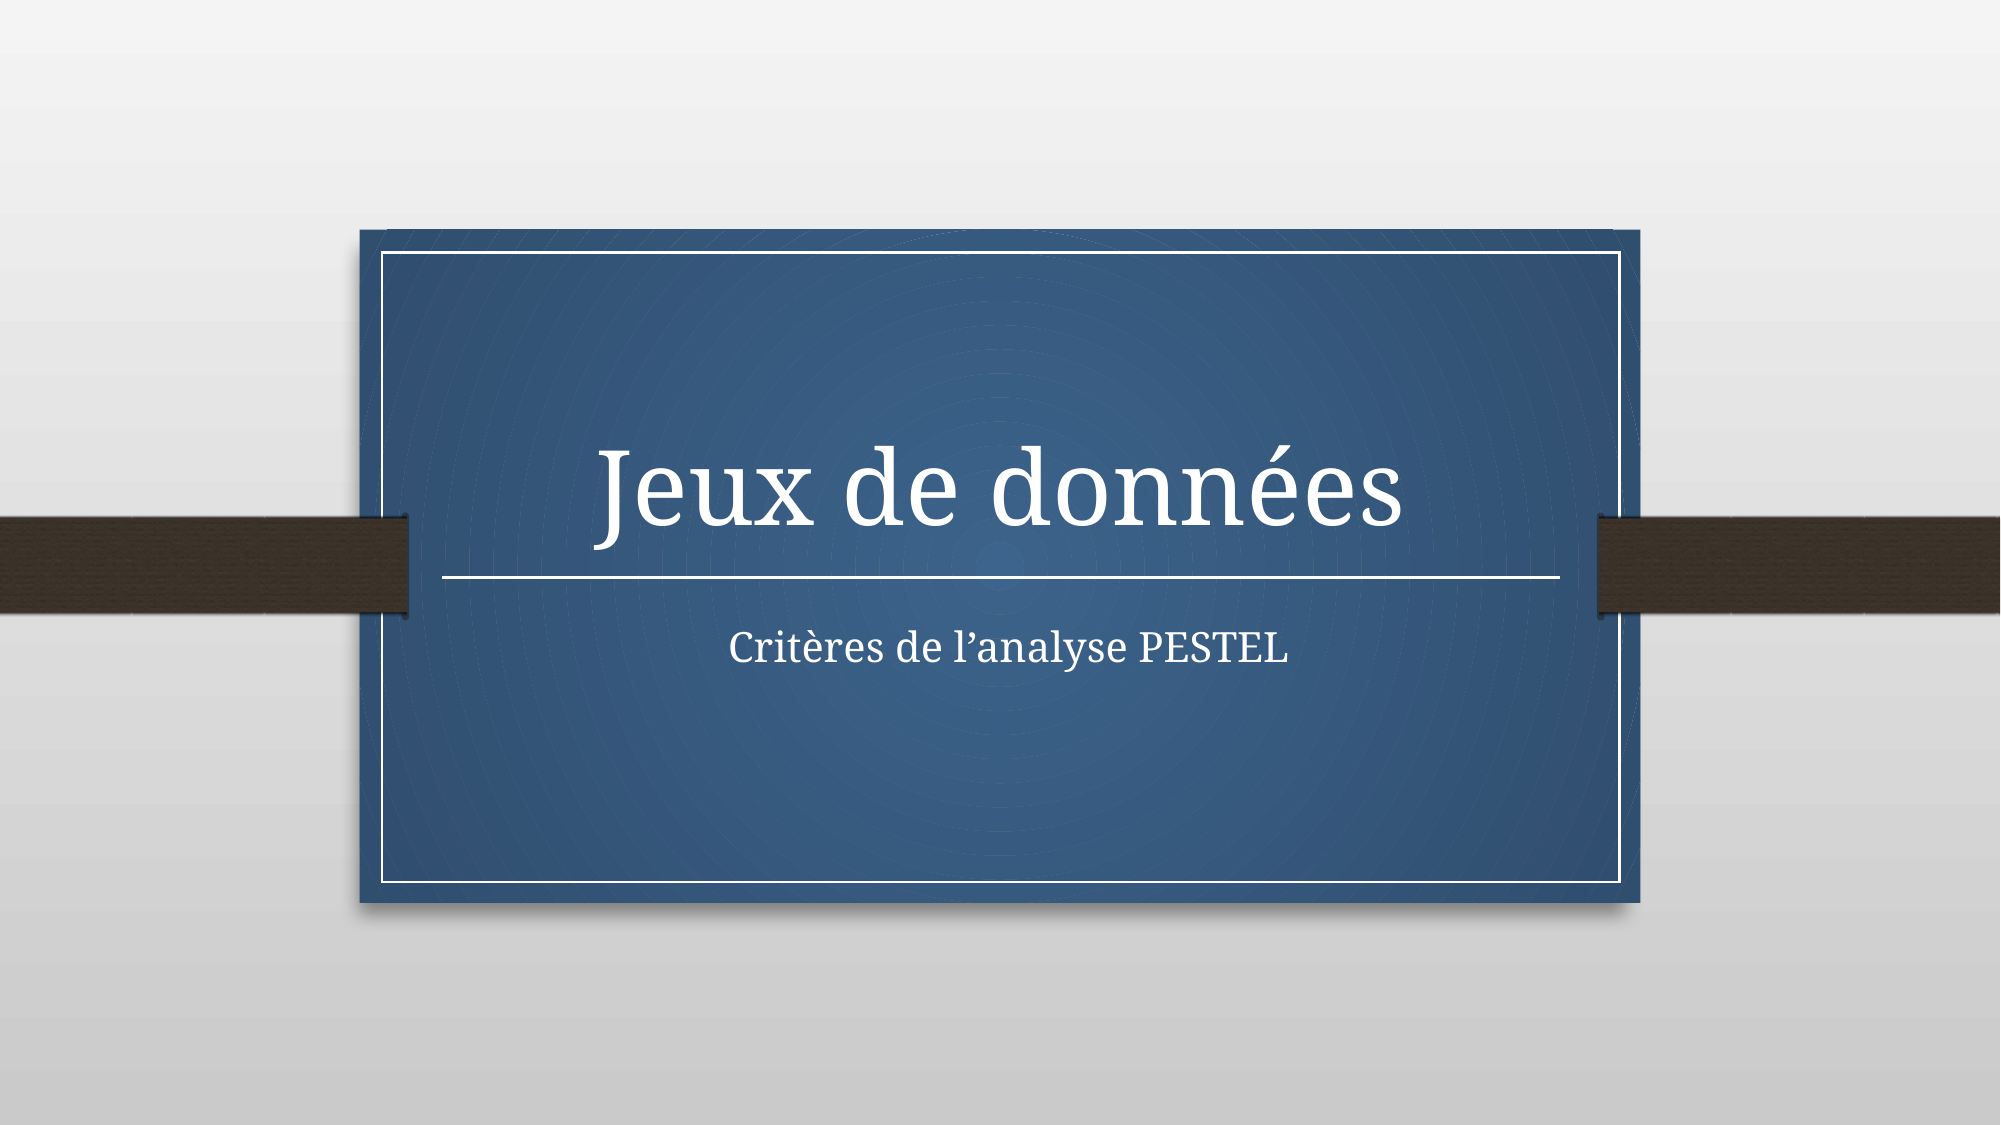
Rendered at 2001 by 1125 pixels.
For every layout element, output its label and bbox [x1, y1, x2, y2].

text_box [0, 621, 2000, 1125]
text_box [0, 512, 2000, 621]
text_box [0, 0, 2000, 512]
